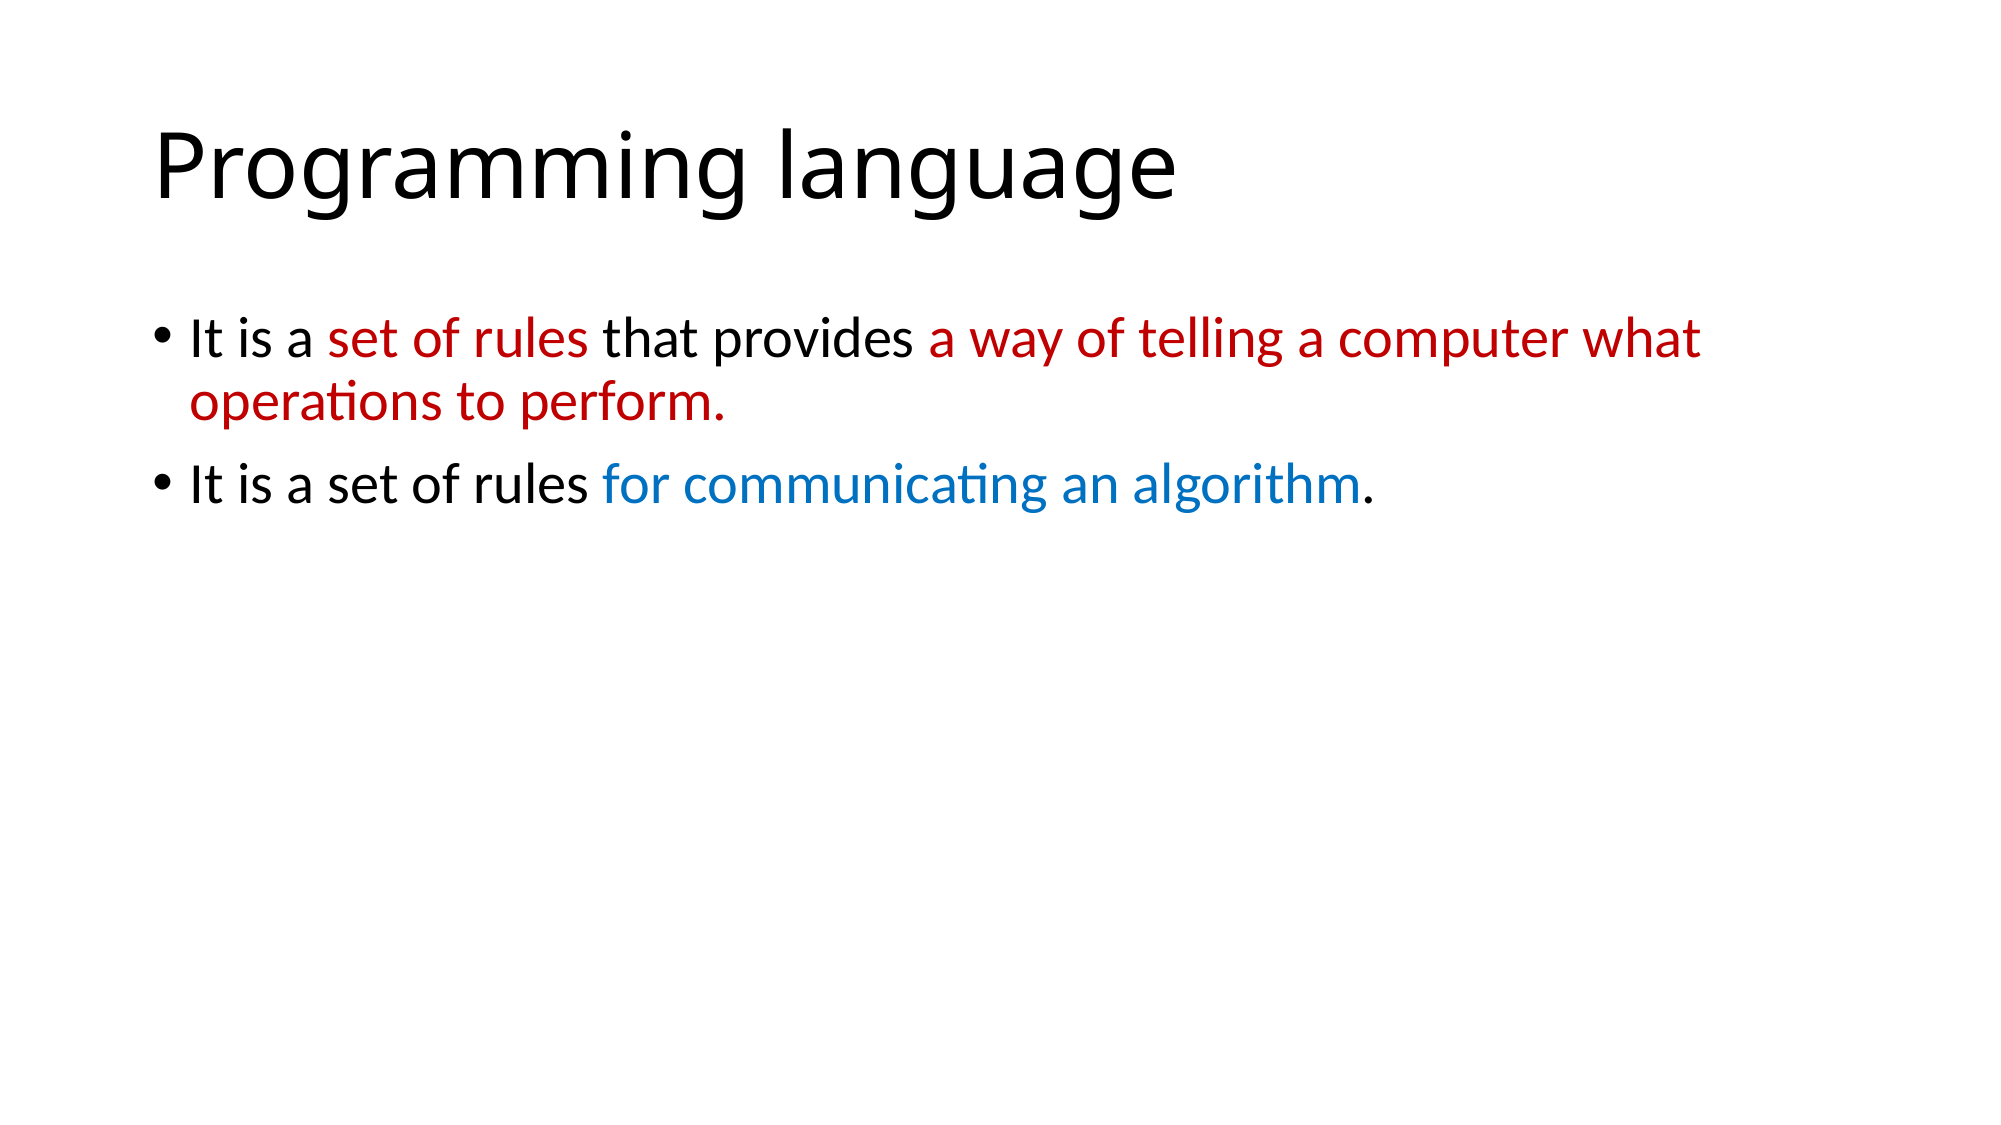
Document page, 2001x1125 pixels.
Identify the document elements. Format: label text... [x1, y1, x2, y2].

list It is a set of rules that provides a way of telling a computer what operations to perform. It is a set of rules for communicating an algorithm. [137, 299, 1863, 1014]
title Programming language [137, 59, 1863, 278]
